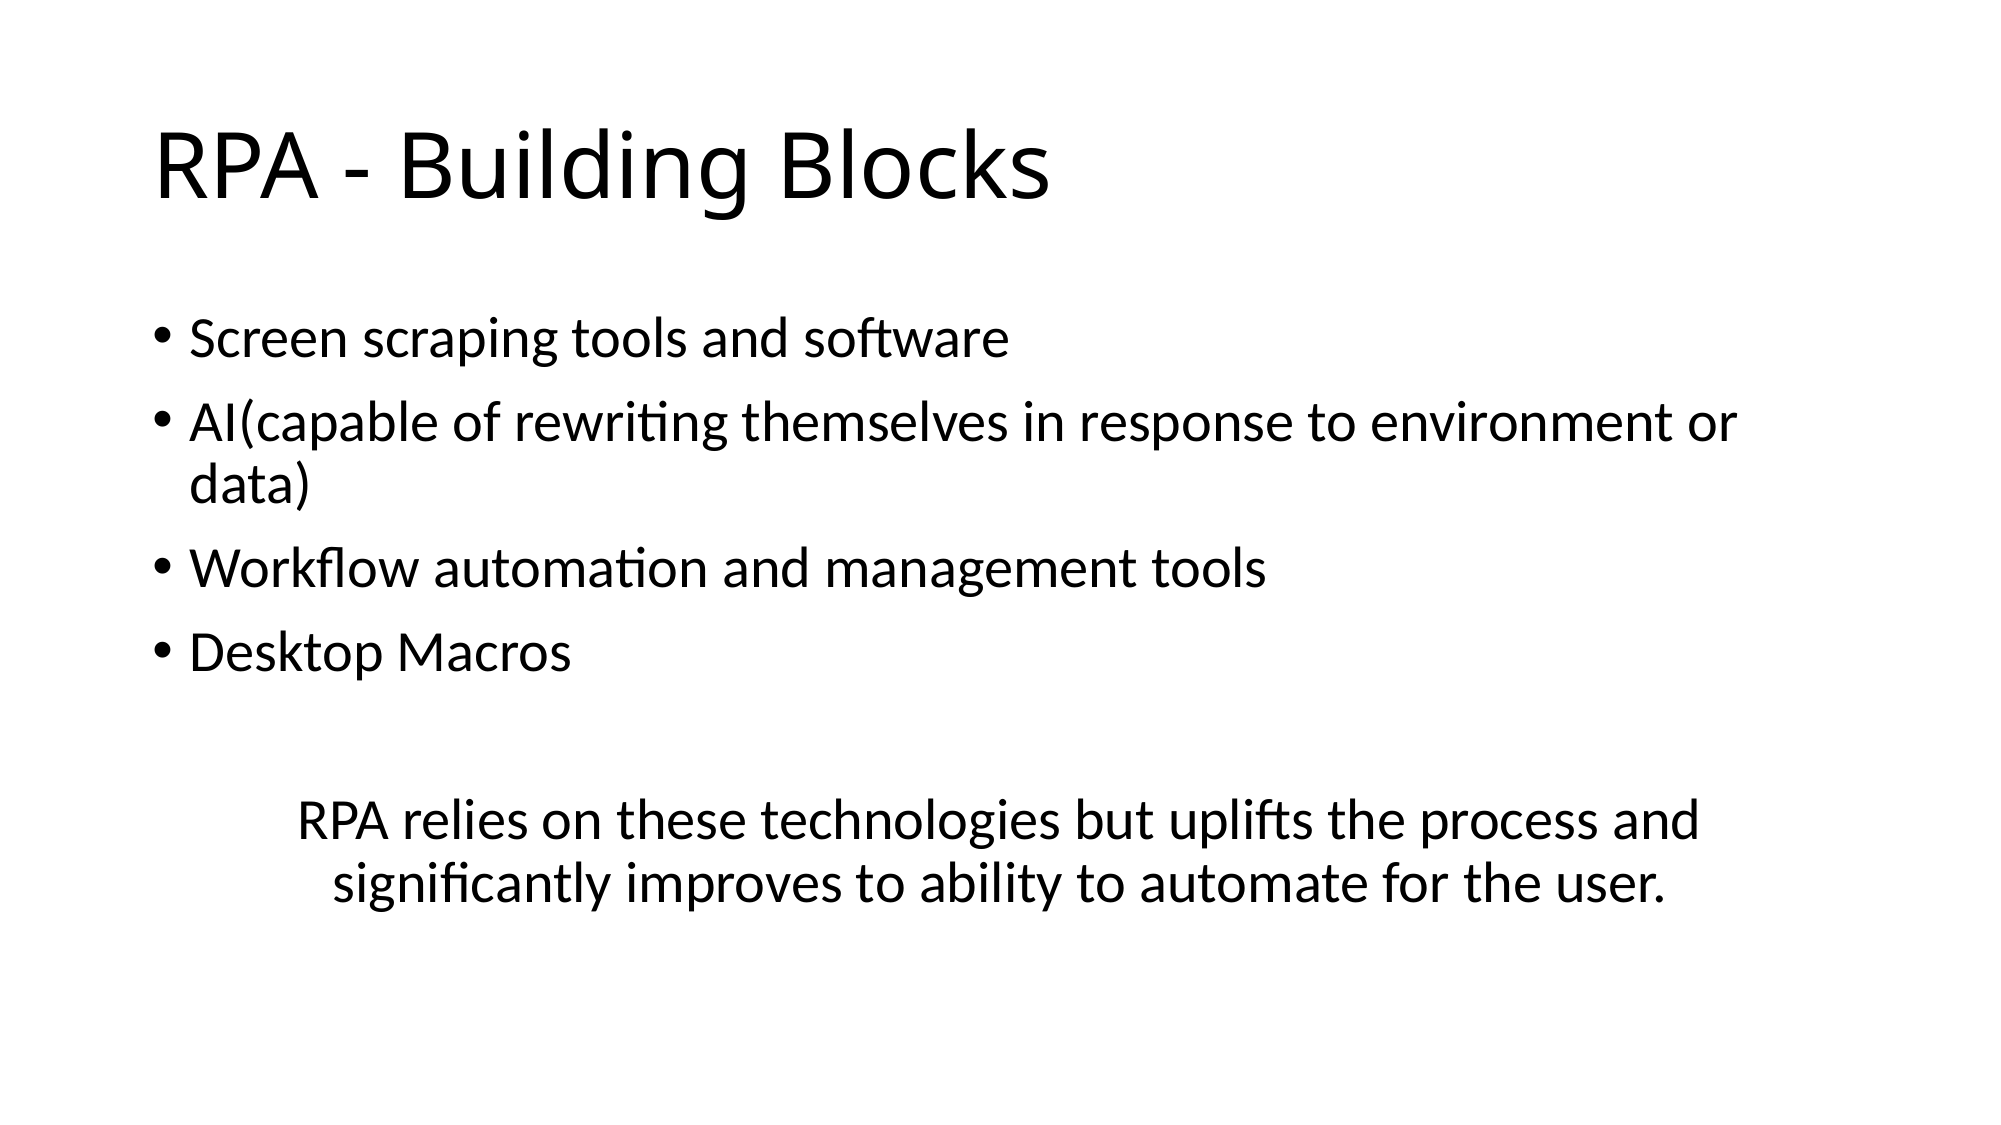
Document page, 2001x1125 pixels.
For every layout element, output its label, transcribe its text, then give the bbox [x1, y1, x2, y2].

list Screen scraping tools and software AI(capable of rewriting themselves in response to environment or data) Workflow automation and management tools Desktop Macros RPA relies on these technologies but uplifts the process and significantly improves to ability to automate for the user. [137, 299, 1863, 1014]
title RPA - Building Blocks [137, 59, 1863, 278]
